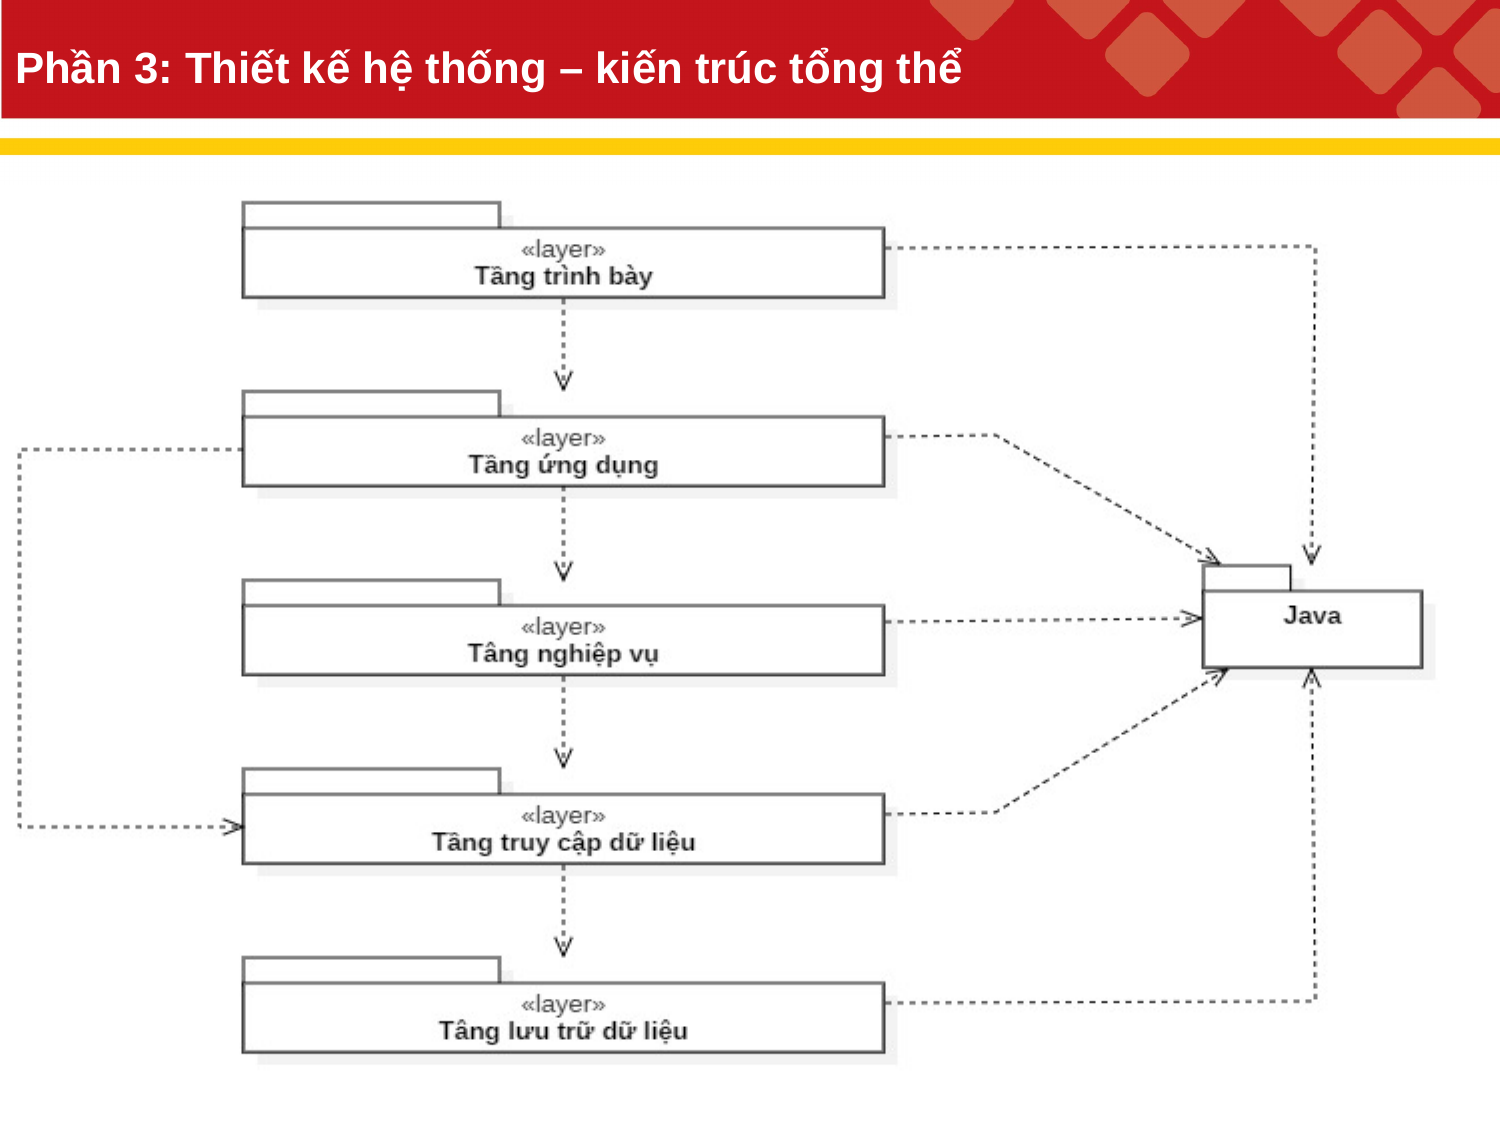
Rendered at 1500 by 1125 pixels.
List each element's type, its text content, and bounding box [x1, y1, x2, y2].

title Phần 3: Thiết kế hệ thống – kiến trúc tổng thể [0, 0, 1455, 161]
picture [0, 0, 1500, 1125]
